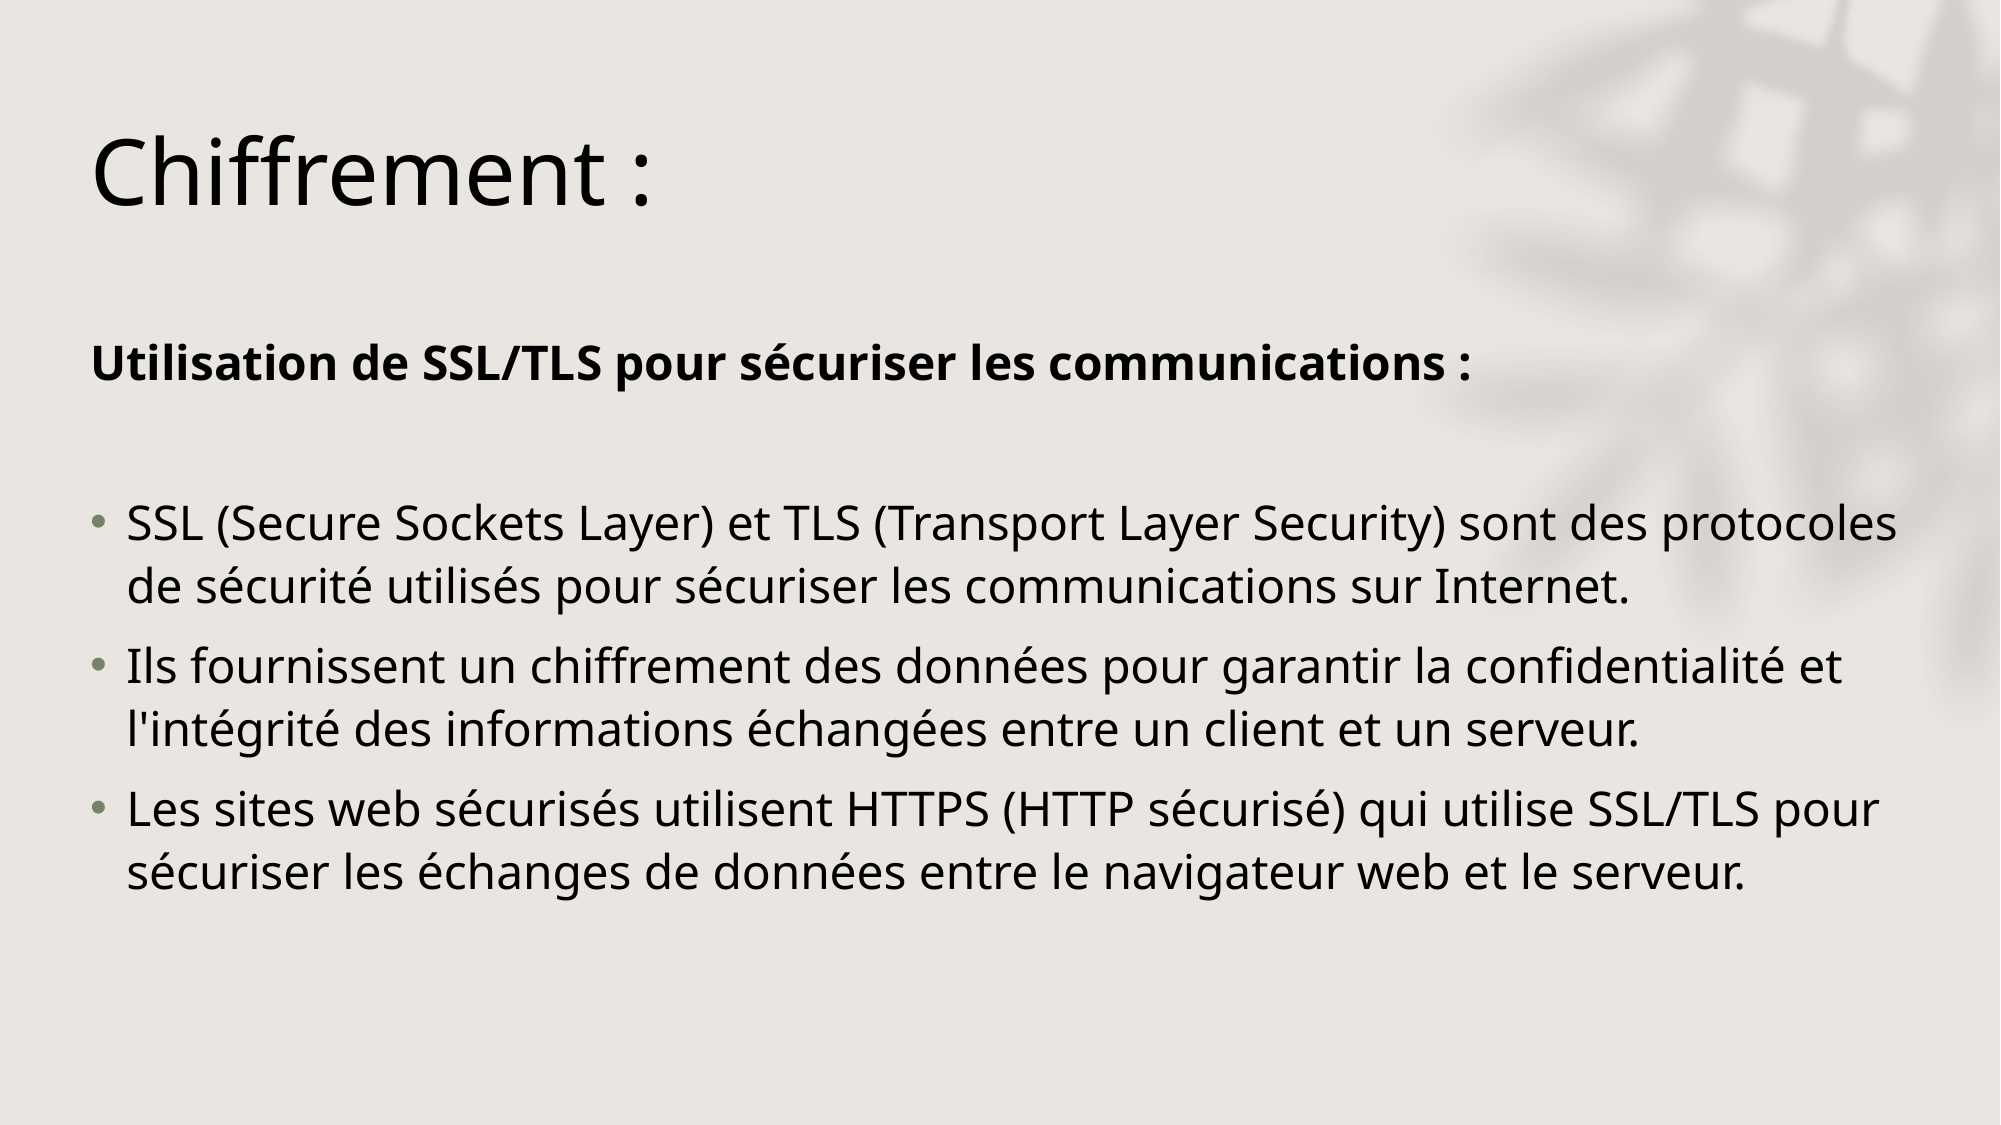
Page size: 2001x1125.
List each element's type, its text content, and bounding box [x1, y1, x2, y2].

list Utilisation de SSL/TLS pour sécuriser les communications : SSL (Secure Sockets Layer) et TLS (Transport Layer Security) sont des protocoles de sécurité utilisés pour sécuriser les communications sur Internet. Ils fournissent un chiffrement des données pour garantir la confidentialité et l'intégrité des informations échangées entre un client et un serveur. Les sites web sécurisés utilisent HTTPS (HTTP sécurisé) qui utilise SSL/TLS pour sécuriser les échanges de données entre le navigateur web et le serveur. [75, 319, 1925, 1009]
title Chiffrement : [75, 60, 1863, 278]
